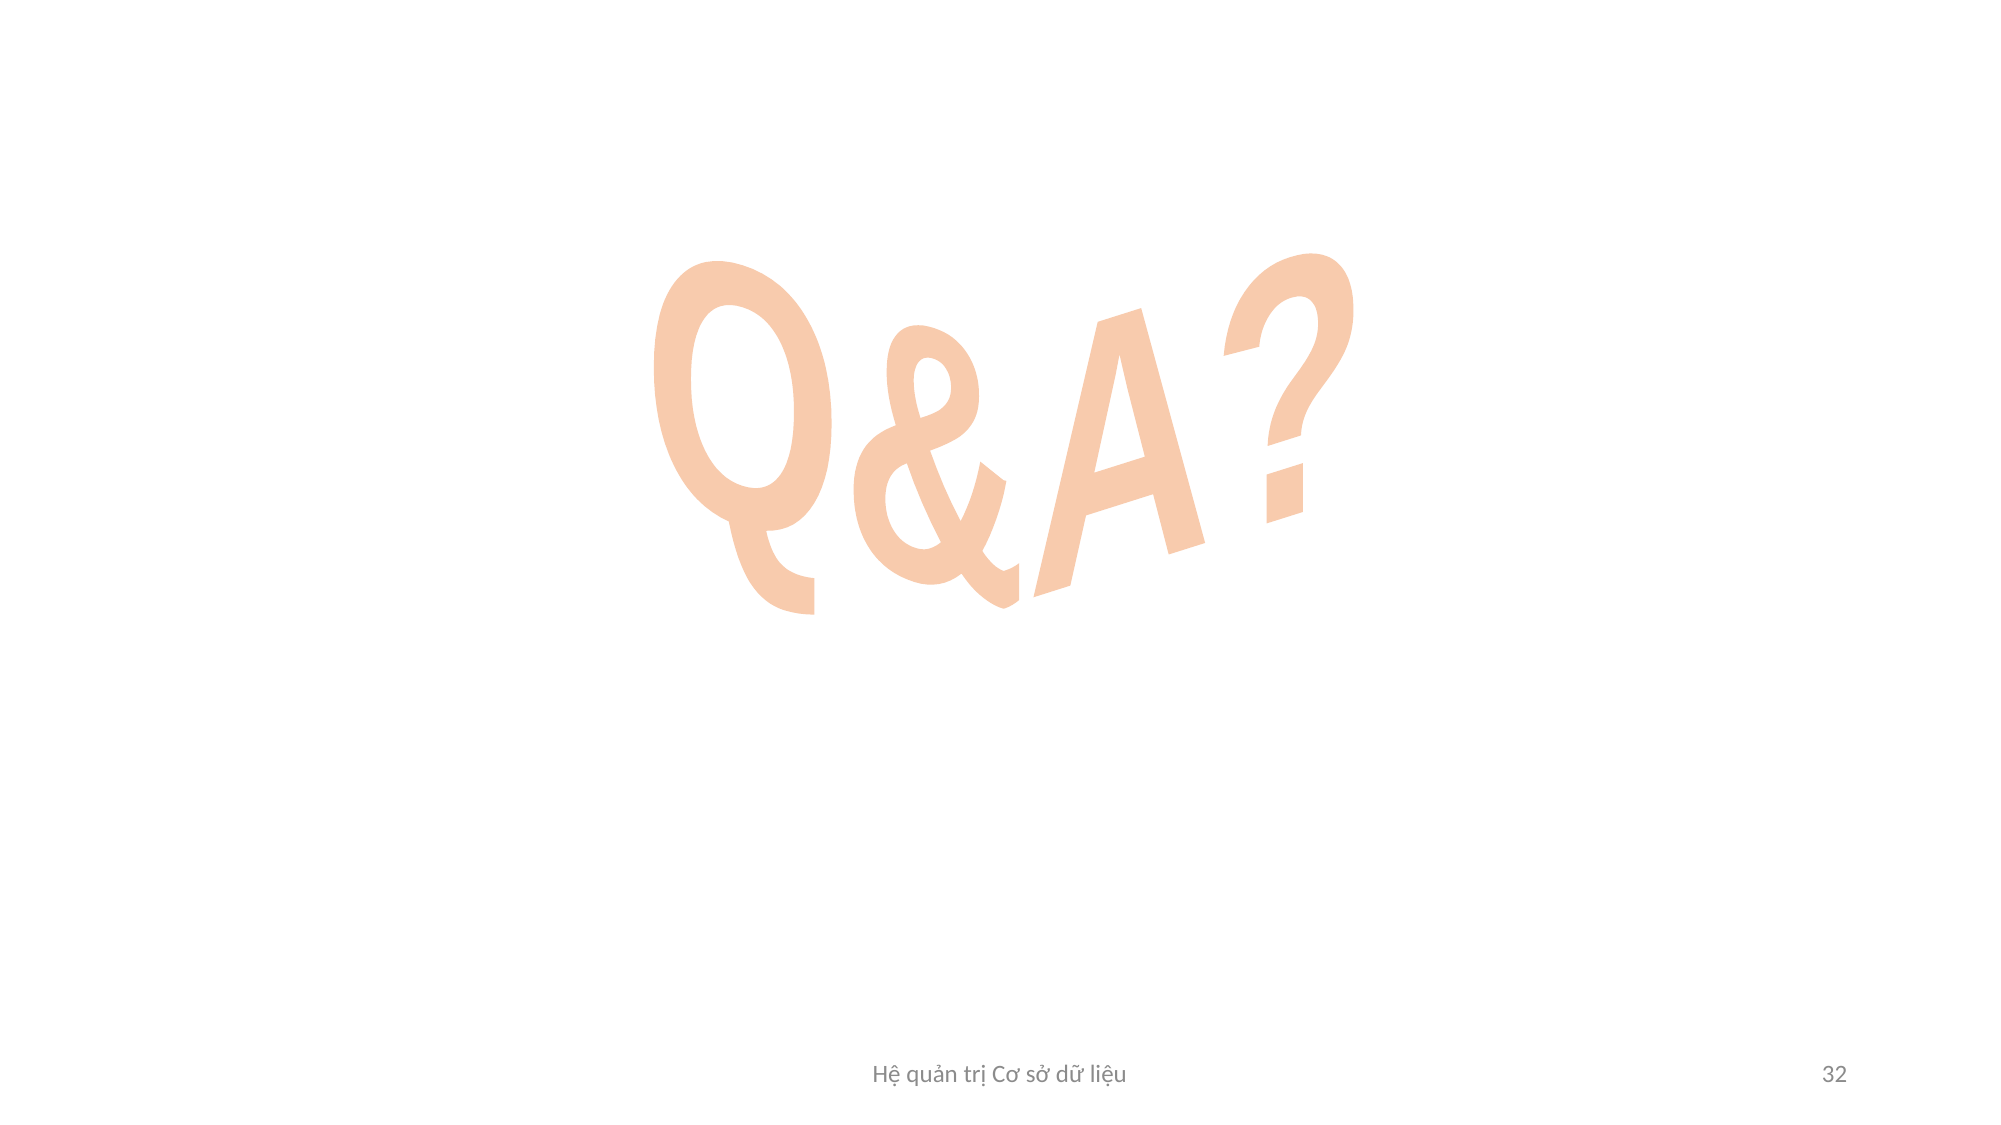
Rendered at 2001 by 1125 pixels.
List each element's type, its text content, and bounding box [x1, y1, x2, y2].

footer Hệ quản trị Cơ sở dữ liệu [662, 1042, 1338, 1103]
slide_number 32 [1412, 1042, 1863, 1103]
